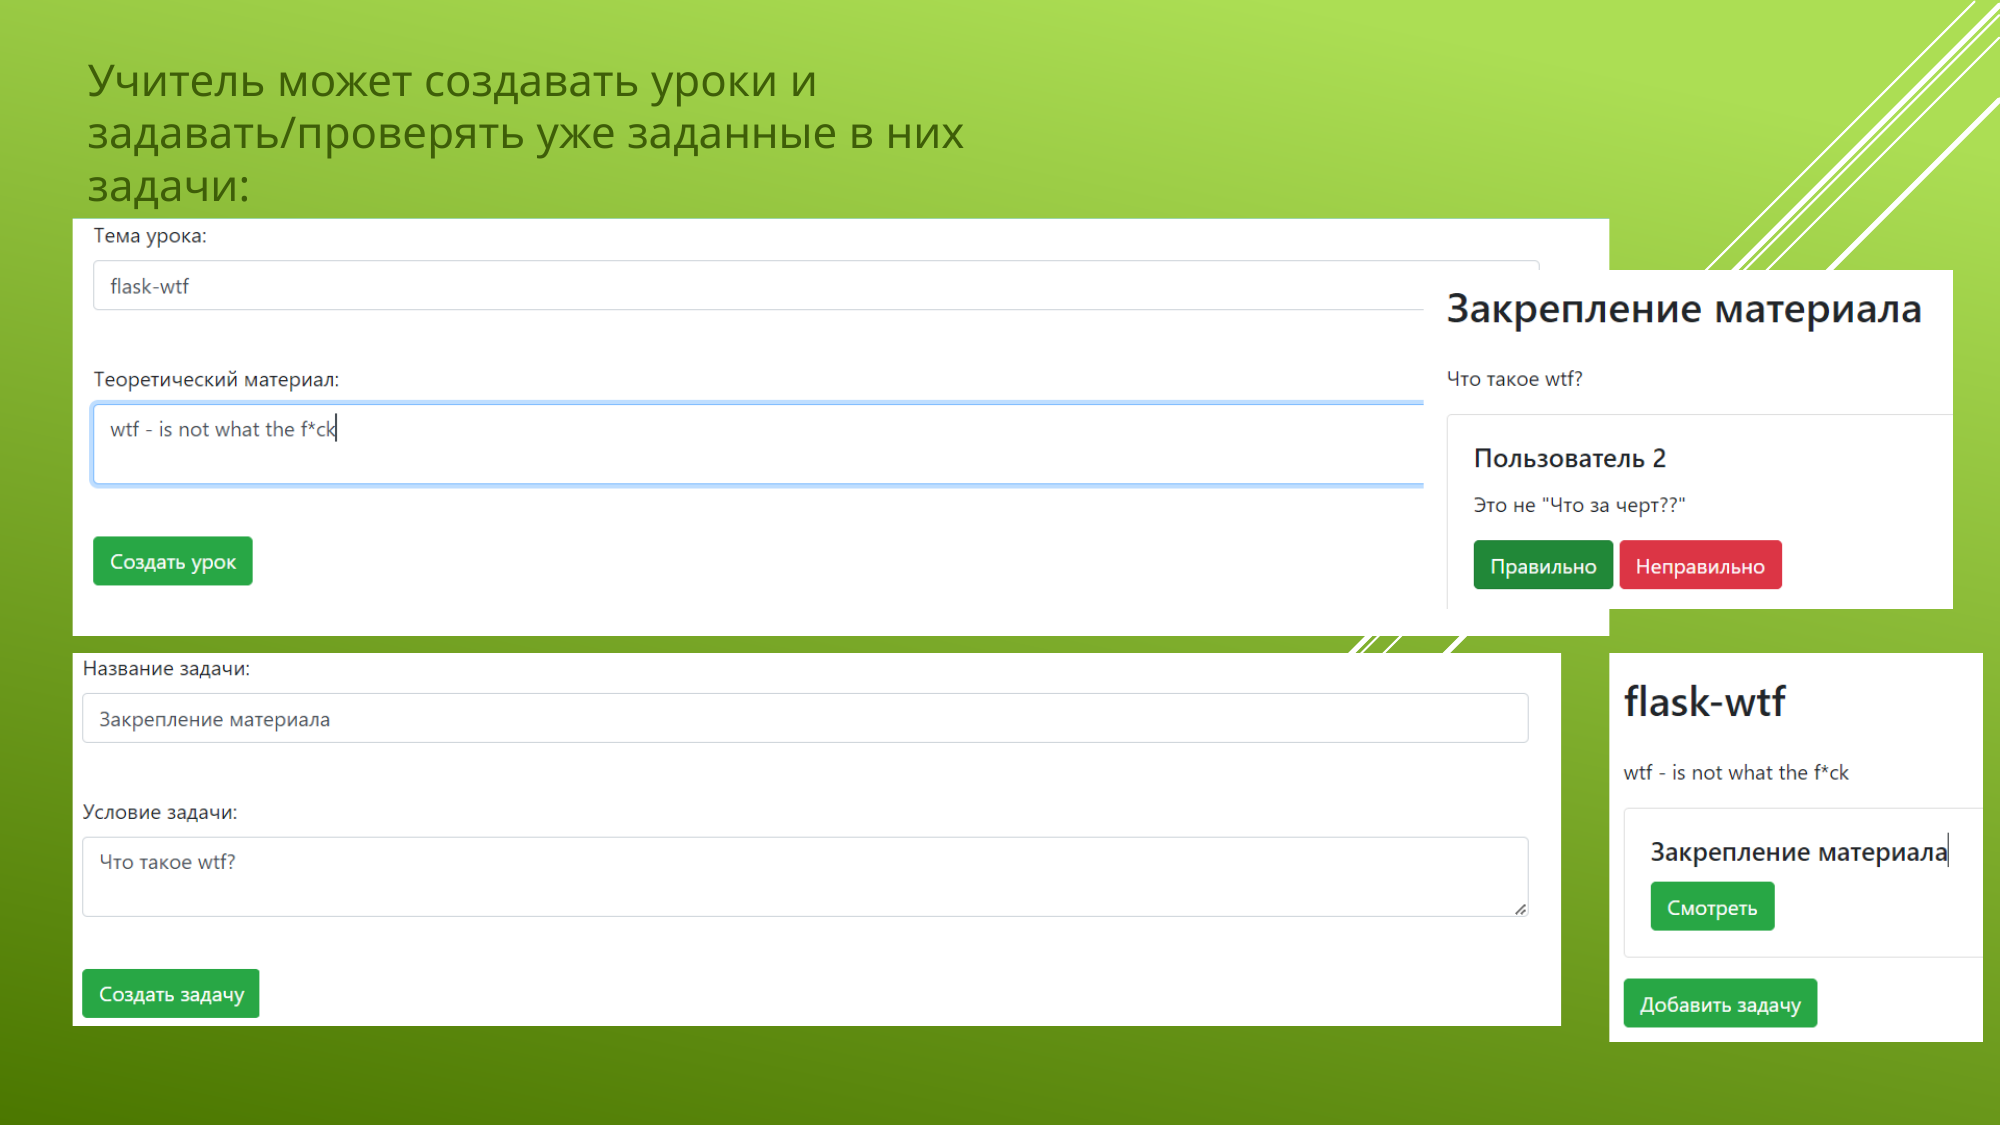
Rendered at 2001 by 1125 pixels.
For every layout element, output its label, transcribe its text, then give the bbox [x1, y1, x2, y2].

subtitle Учитель может создавать уроки и задавать/проверять уже заданные в них задачи: [72, 44, 1123, 218]
picture [72, 653, 1562, 1027]
picture [72, 218, 1953, 637]
picture [1609, 653, 1984, 1042]
